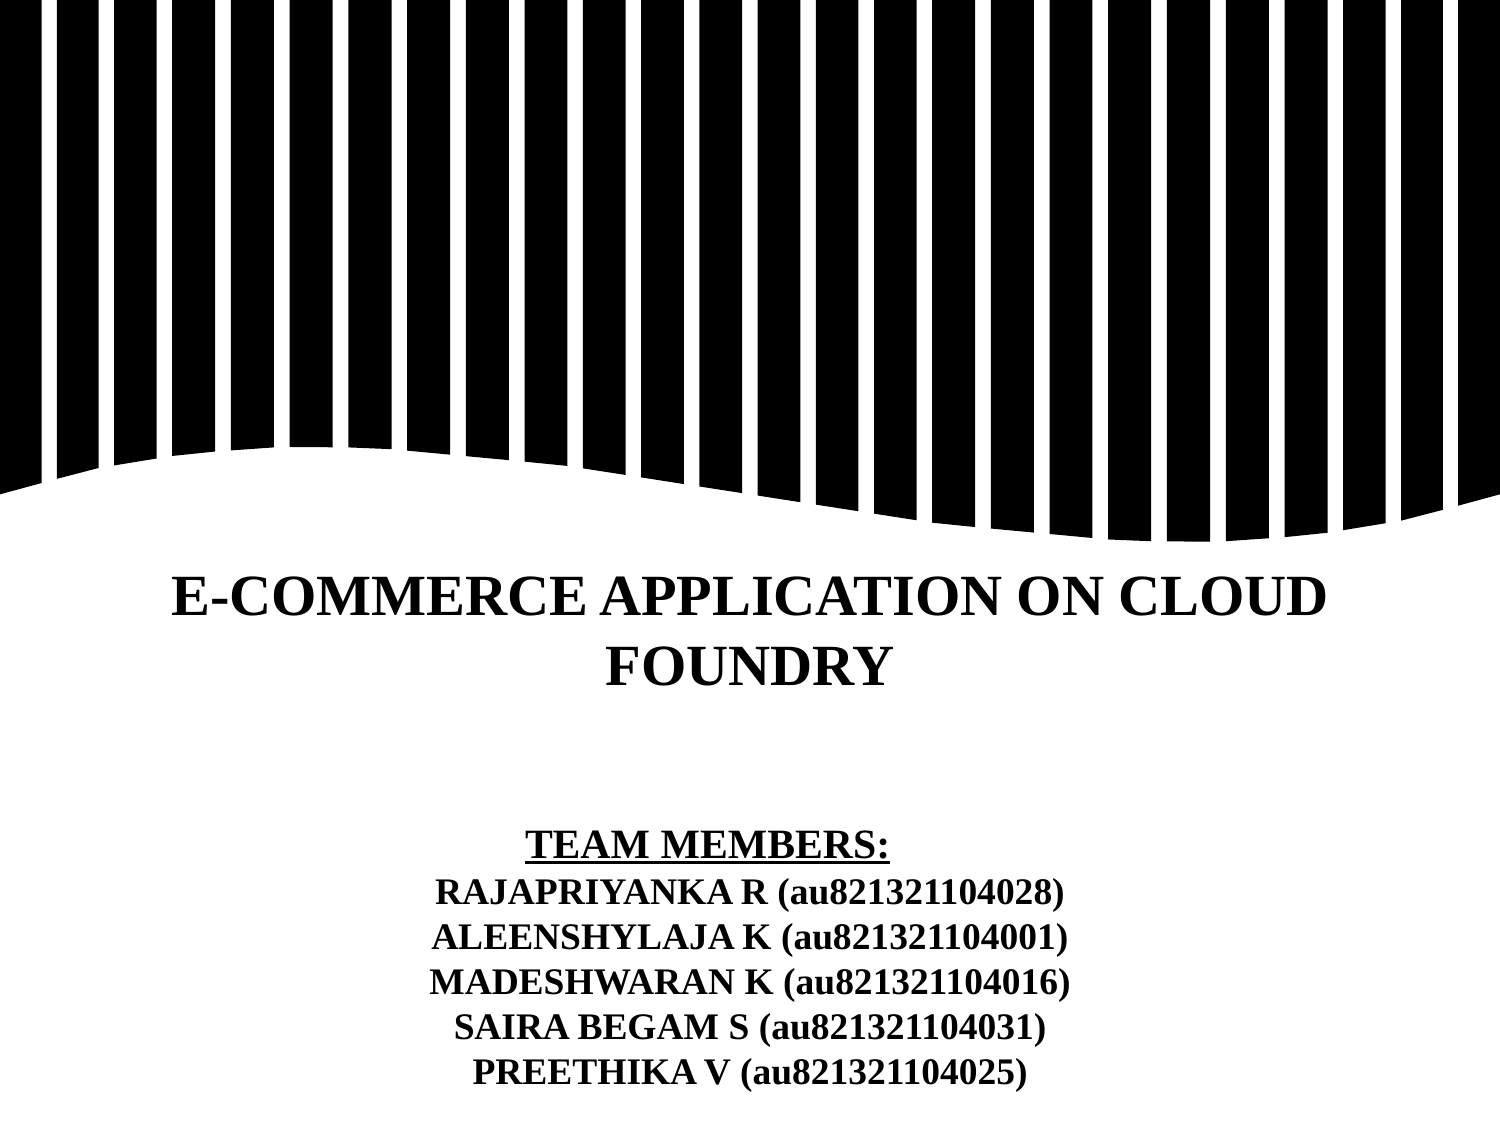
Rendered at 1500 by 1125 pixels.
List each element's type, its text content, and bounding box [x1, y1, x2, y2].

text_box E-COMMERCE APPLICATION ON CLOUD FOUNDRY TEAM MEMBERS: RAJAPRIYANKA R (au821321104028) ALEENSHYLAJA K (au821321104001) MADESHWARAN K (au821321104016) SAIRA BEGAM S (au821321104031) PREETHIKA V (au821321104025) [51, 549, 1449, 1125]
